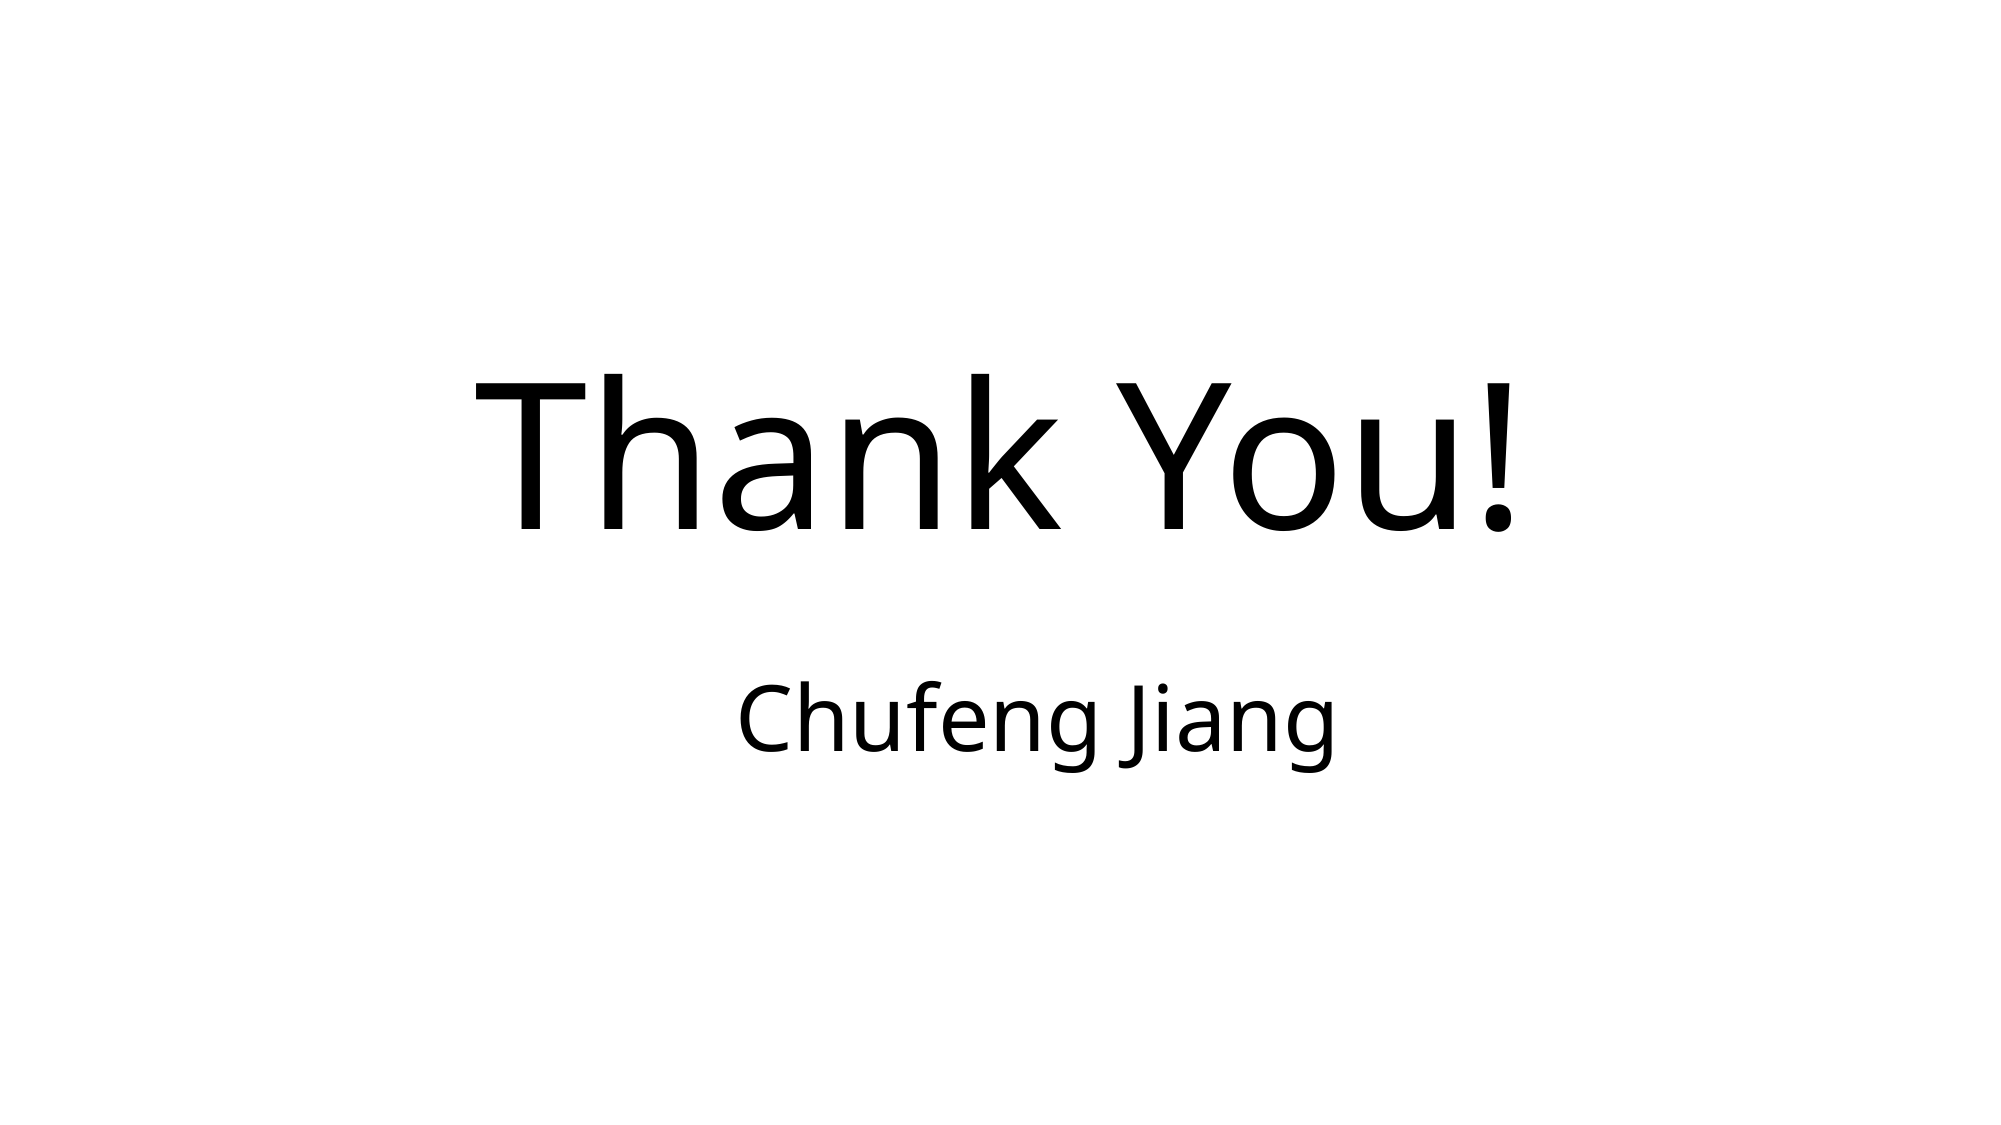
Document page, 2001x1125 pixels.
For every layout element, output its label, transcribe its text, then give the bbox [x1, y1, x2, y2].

title Thank You! Chufeng Jiang [459, 258, 2000, 866]
